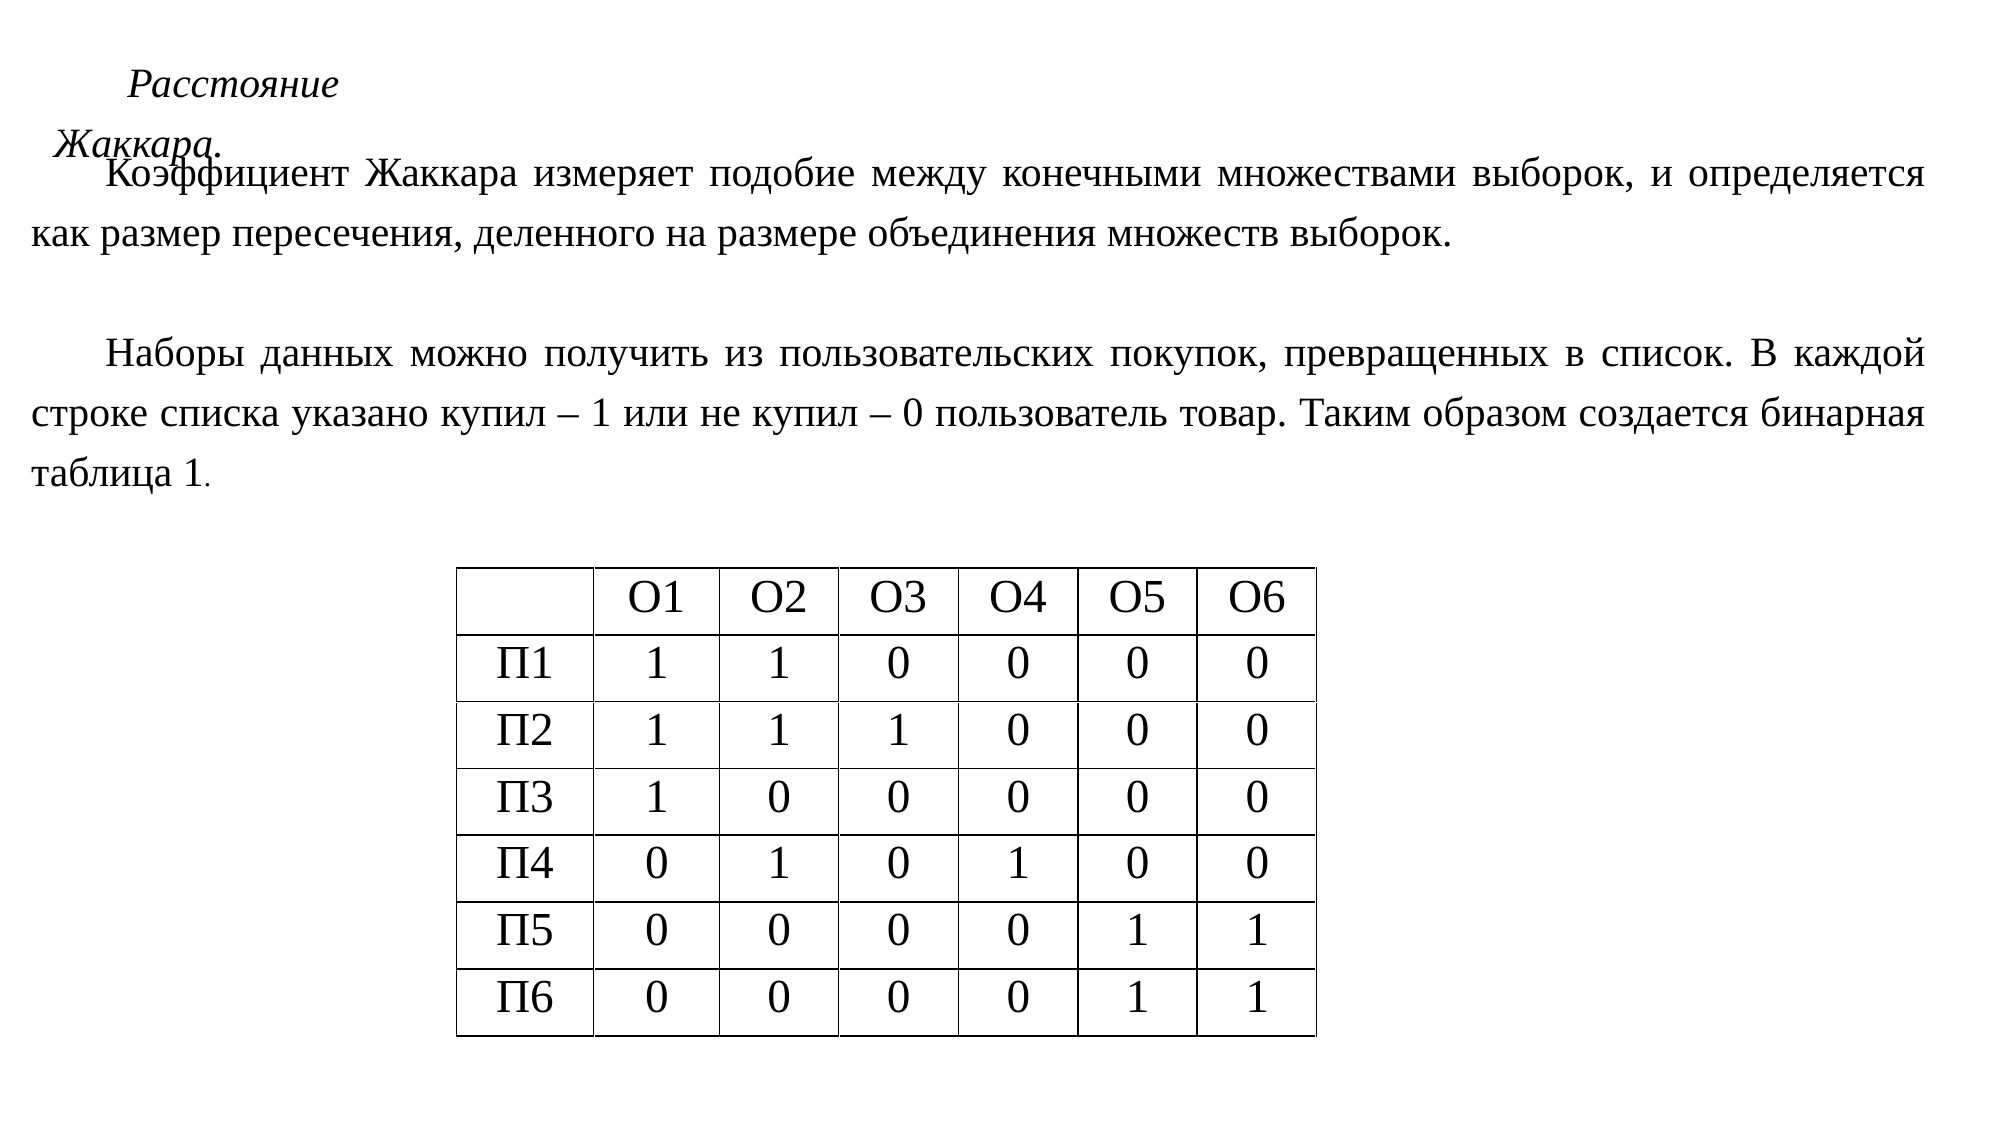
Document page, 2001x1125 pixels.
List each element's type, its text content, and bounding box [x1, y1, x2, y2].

text_box Расстояние Жаккара. [38, 38, 462, 114]
picture [74, 567, 1699, 1083]
